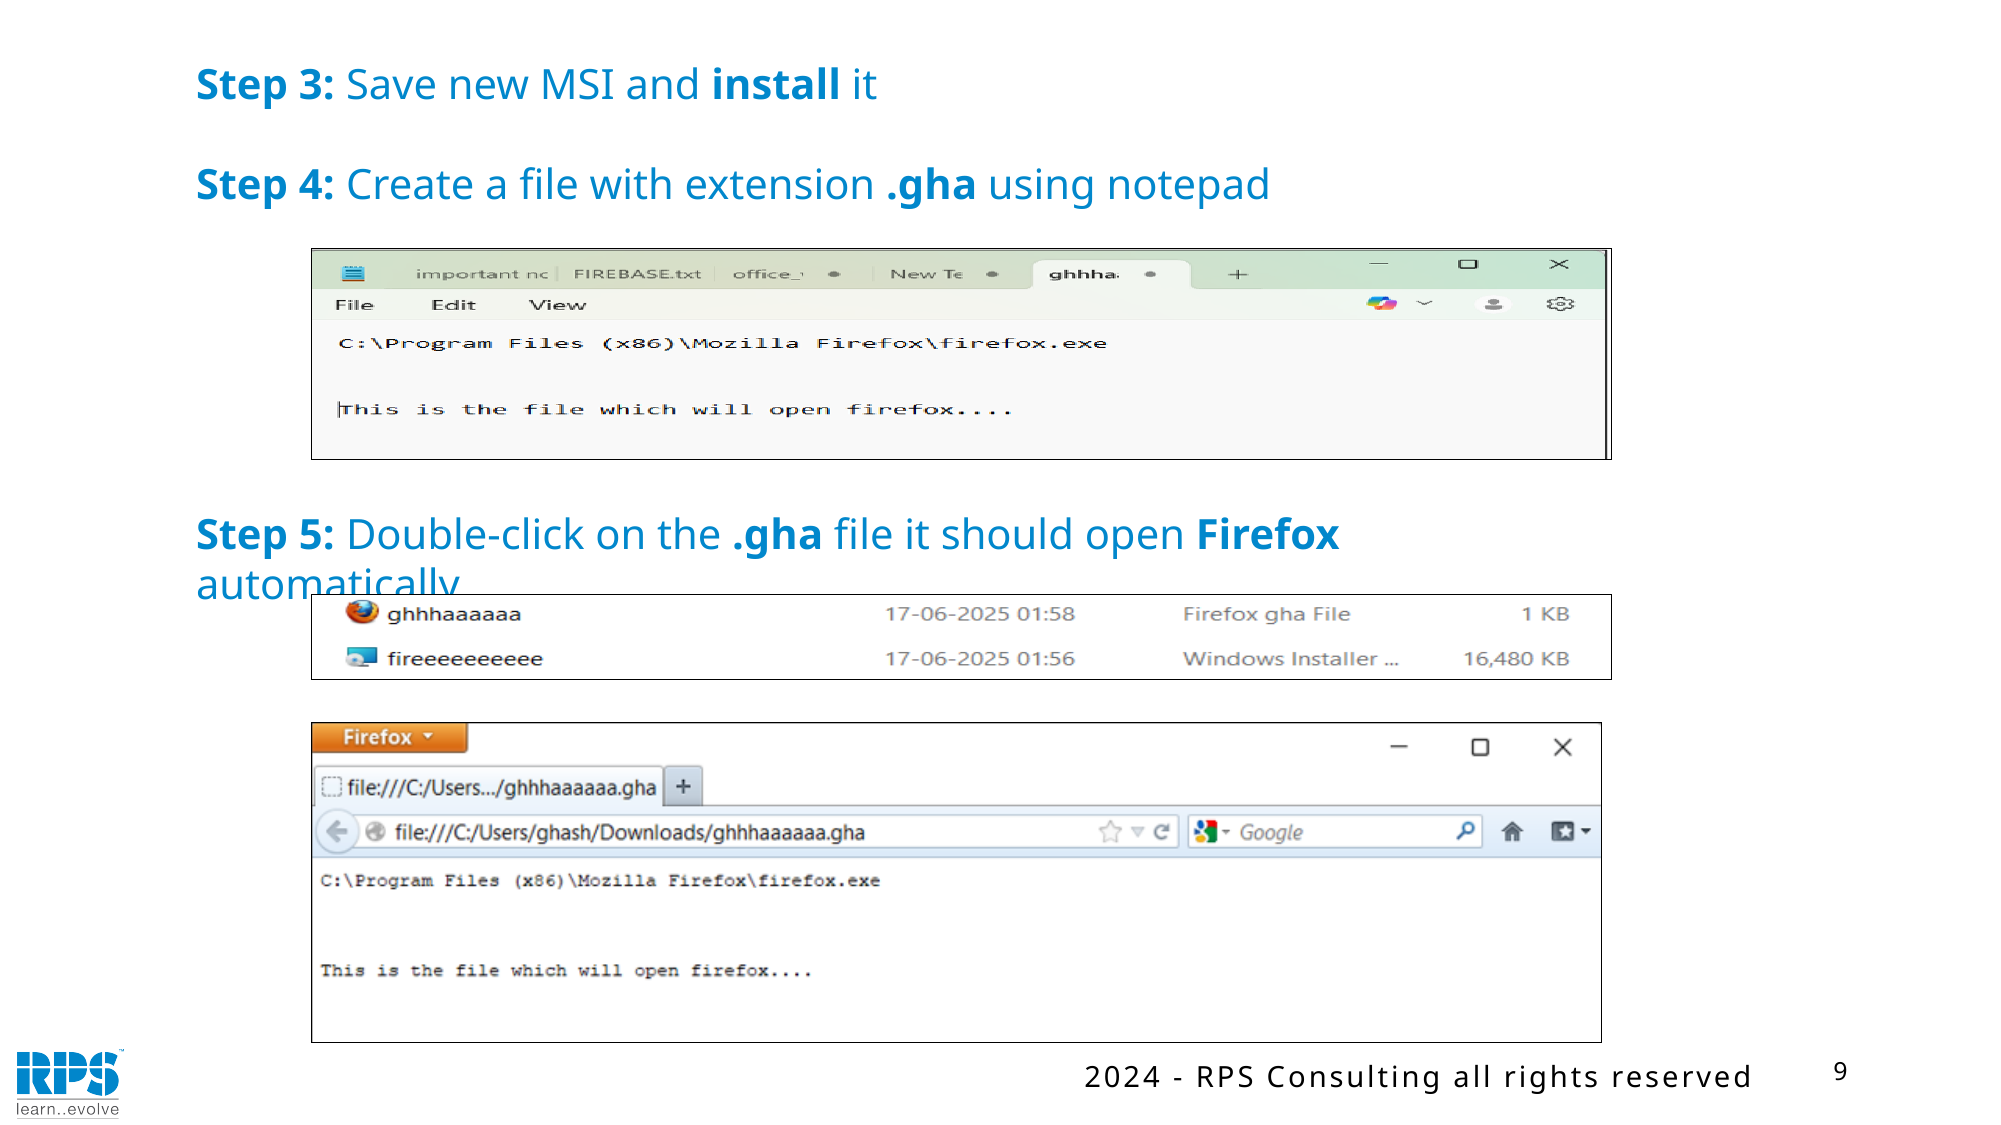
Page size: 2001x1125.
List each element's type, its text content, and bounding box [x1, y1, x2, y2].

picture [310, 247, 1612, 460]
text_box 2024 - RPS Consulting all rights reserved [725, 1052, 1412, 1094]
picture [17, 1048, 125, 1120]
text_box Step 3: Save new MSI and install it Step 4: Create a file with extension .gha using notepad Step 5: Double-click on the .gha file it should open Firefox automatically [181, 50, 1542, 616]
picture [310, 593, 1612, 681]
slide_number 9 [1412, 1042, 1863, 1103]
picture [310, 721, 1603, 1044]
text_box [51, 13, 1331, 137]
